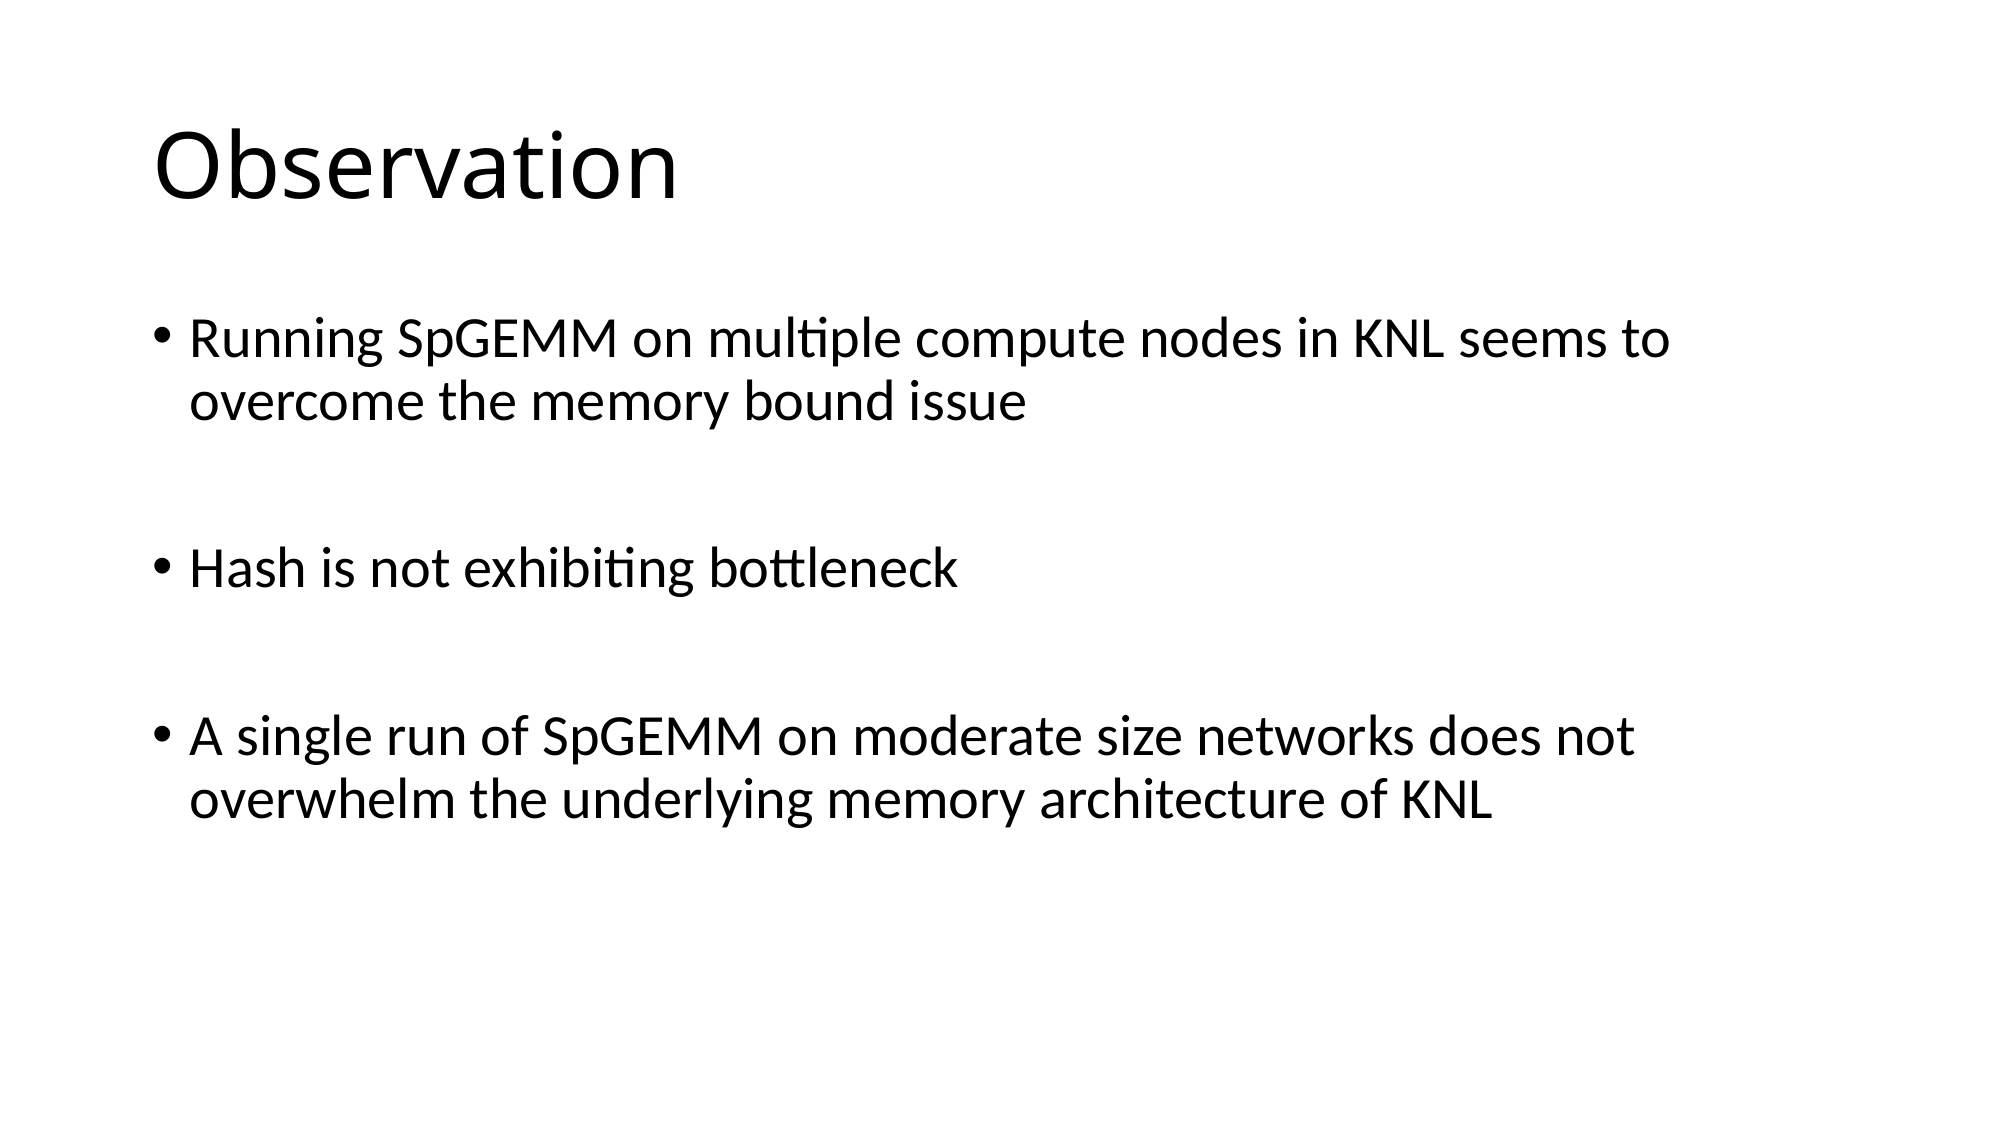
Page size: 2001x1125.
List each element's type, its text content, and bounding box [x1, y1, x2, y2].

title Observation [137, 59, 1863, 278]
list Running SpGEMM on multiple compute nodes in KNL seems to overcome the memory bound issue Hash is not exhibiting bottleneck A single run of SpGEMM on moderate size networks does not overwhelm the underlying memory architecture of KNL [137, 299, 1863, 1014]
